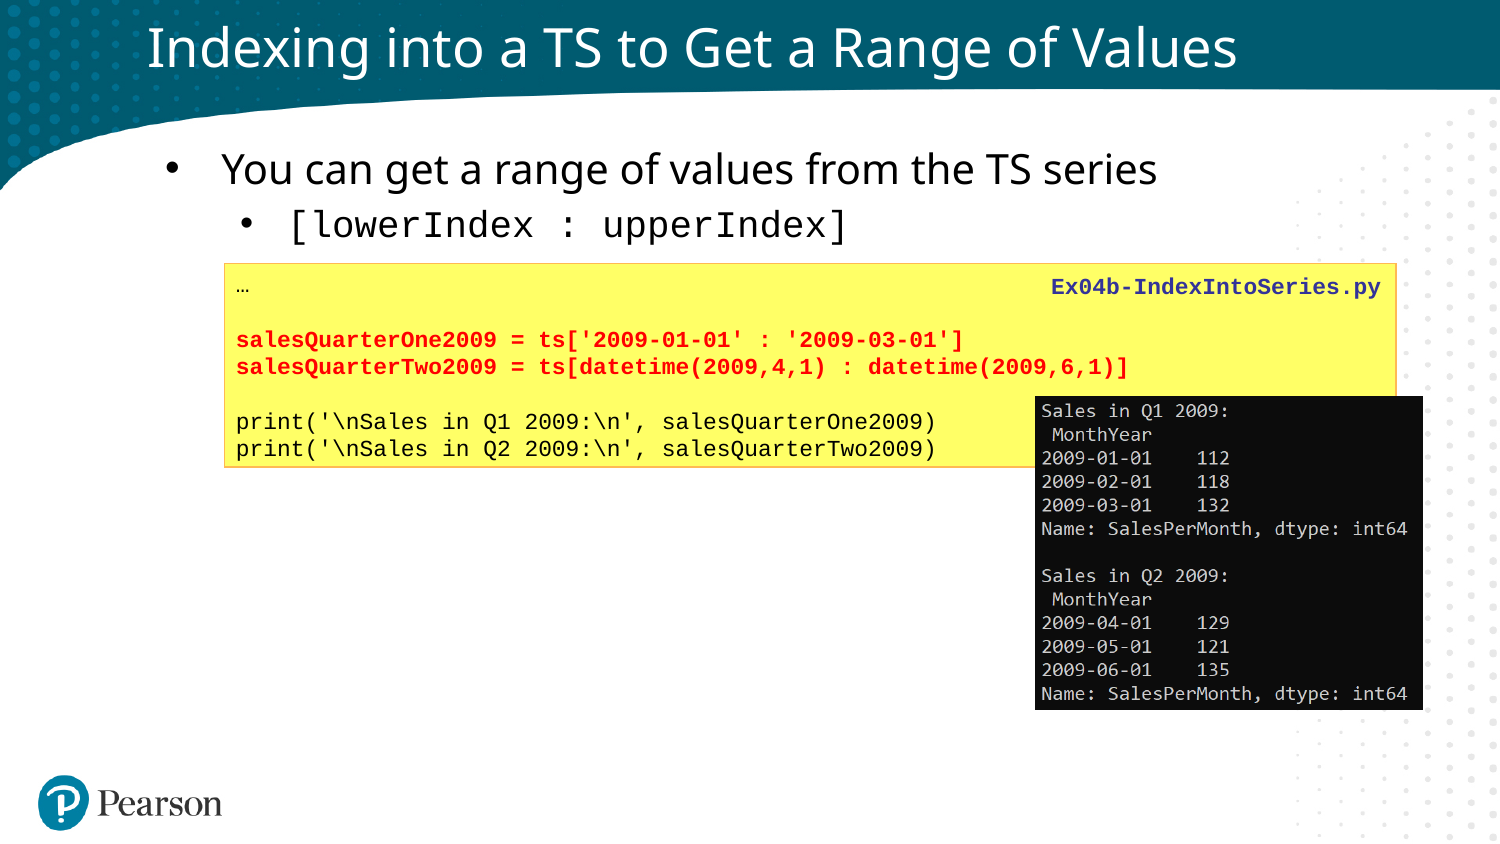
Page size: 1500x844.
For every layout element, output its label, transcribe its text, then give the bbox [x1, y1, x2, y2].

title Indexing into a TS to Get a Range of Values [132, 6, 1371, 98]
text_box … salesQuarterOne2009 = ts['2009-01-01' : '2009-03-01'] salesQuarterTwo2009 = ts[datetime(2009,4,1) : datetime(2009,6,1)] print('\nSales in Q1 2009:\n', salesQuarterOne2009) print('\nSales in Q2 2009:\n', salesQuarterTwo2009) [224, 263, 1397, 467]
list You can get a range of values from the TS series [lowerIndex : upperIndex] [150, 135, 1467, 785]
text_box Ex04b-IndexIntoSeries.py [999, 263, 1396, 307]
picture [0, 90, 1500, 844]
